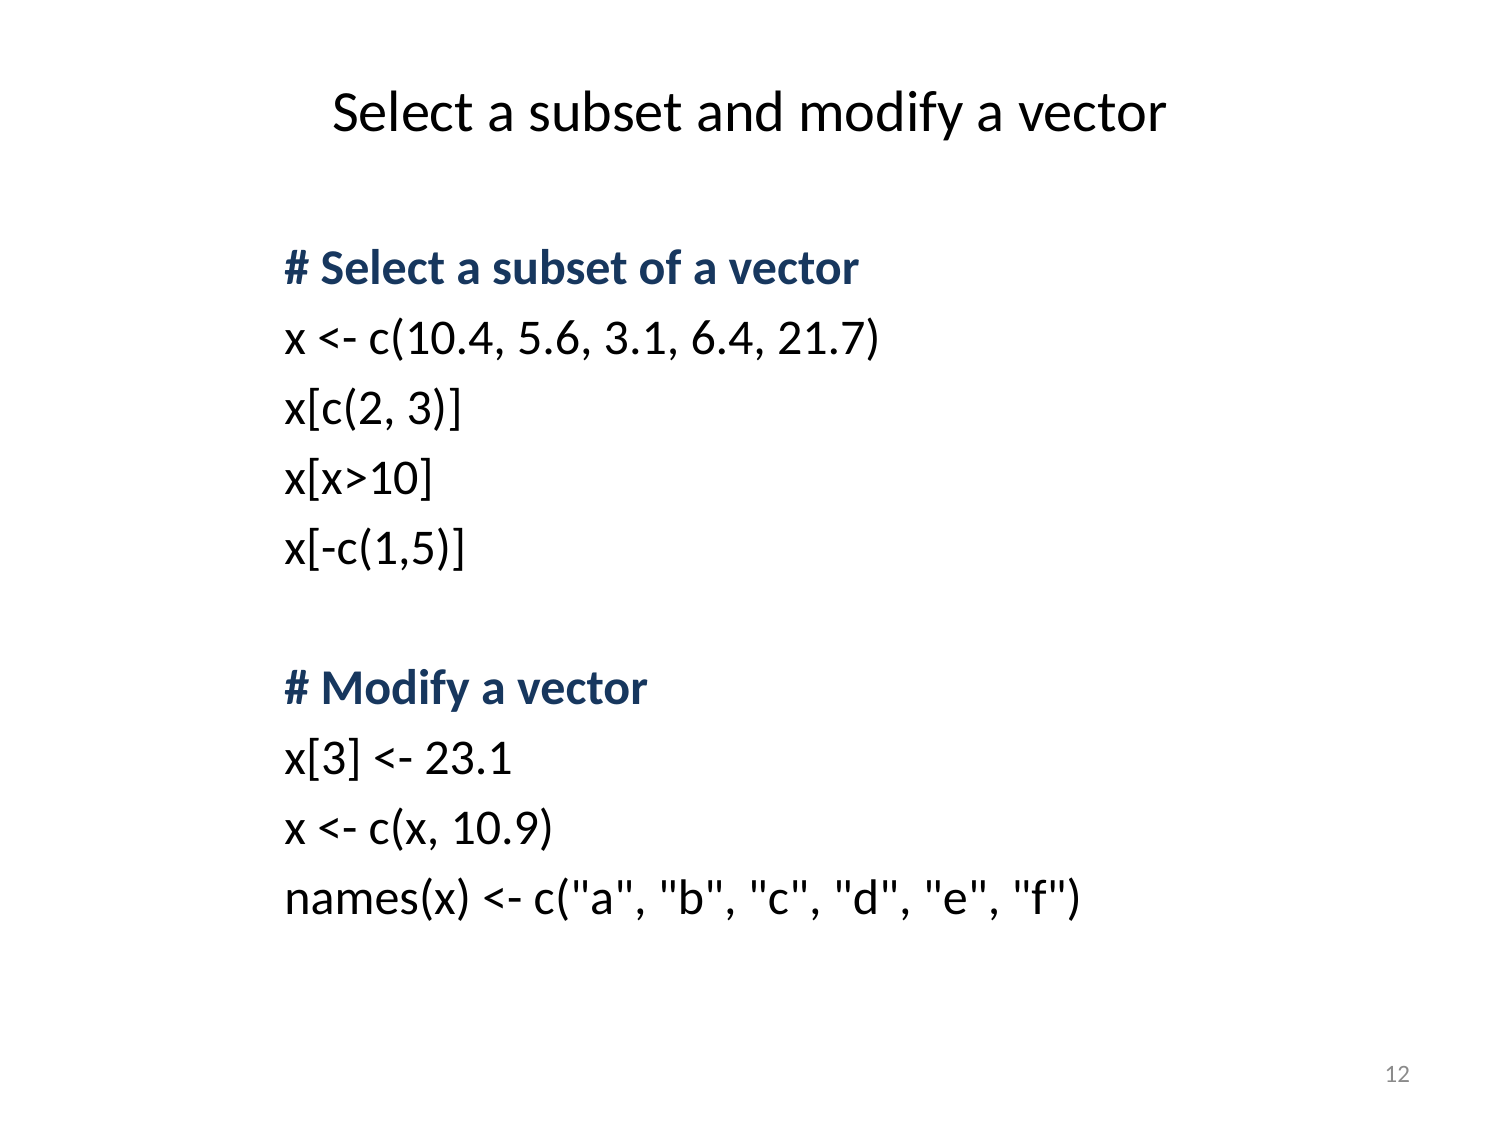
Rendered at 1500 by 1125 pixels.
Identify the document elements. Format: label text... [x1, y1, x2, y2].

title Select a subset and modify a vector [75, 45, 1425, 172]
list # Select a subset of a vector x <- c(10.4, 5.6, 3.1, 6.4, 21.7) x[c(2, 3)] x[x>10] x[-c(1,5)] # Modify a vector x[3] <- 23.1 x <- c(x, 10.9) names(x) <- c("a", "b", "c", "d", "e", "f") [269, 227, 1253, 1005]
slide_number 12 [1074, 1042, 1425, 1103]
